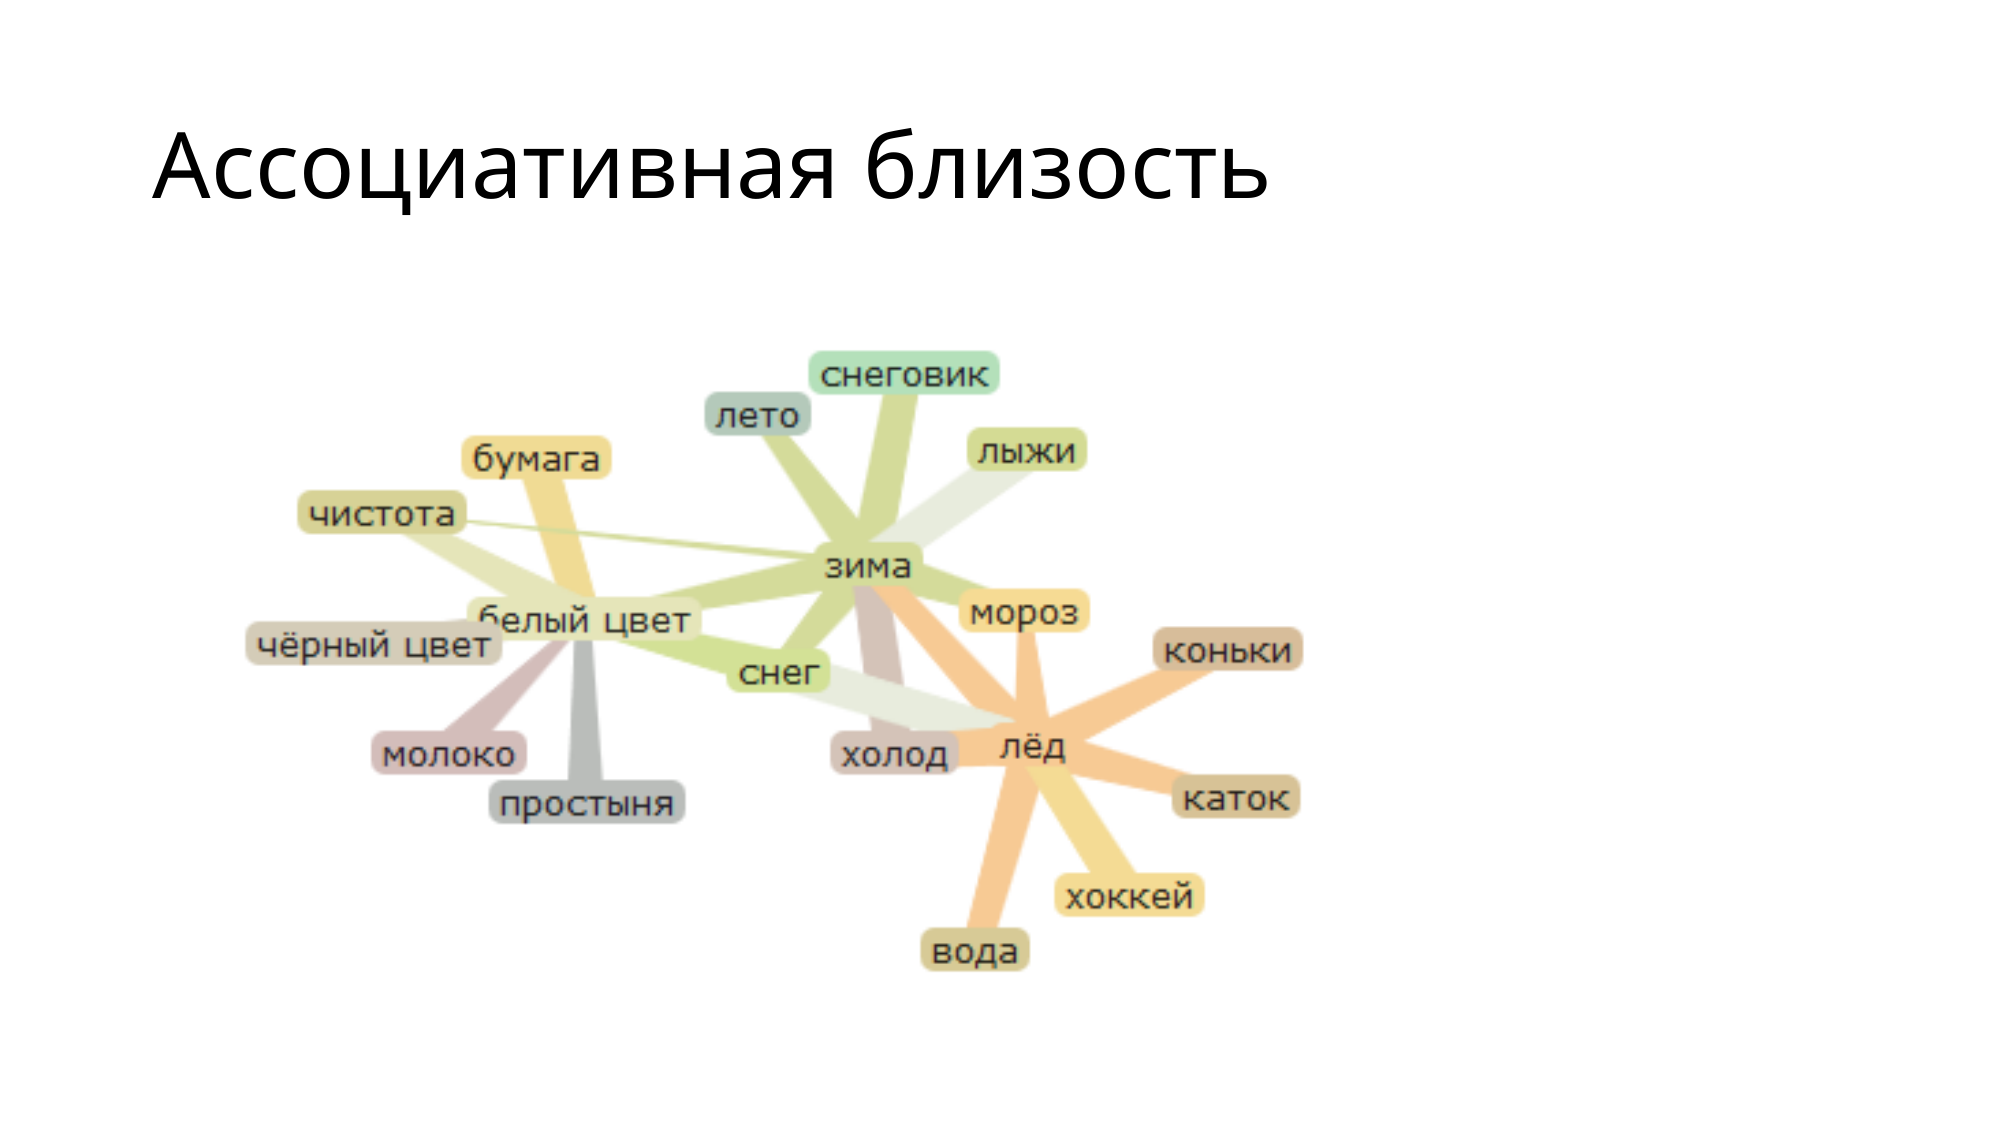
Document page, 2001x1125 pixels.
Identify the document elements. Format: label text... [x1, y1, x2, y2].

title Ассоциативная близость [137, 59, 1863, 278]
picture [137, 256, 1509, 1087]
